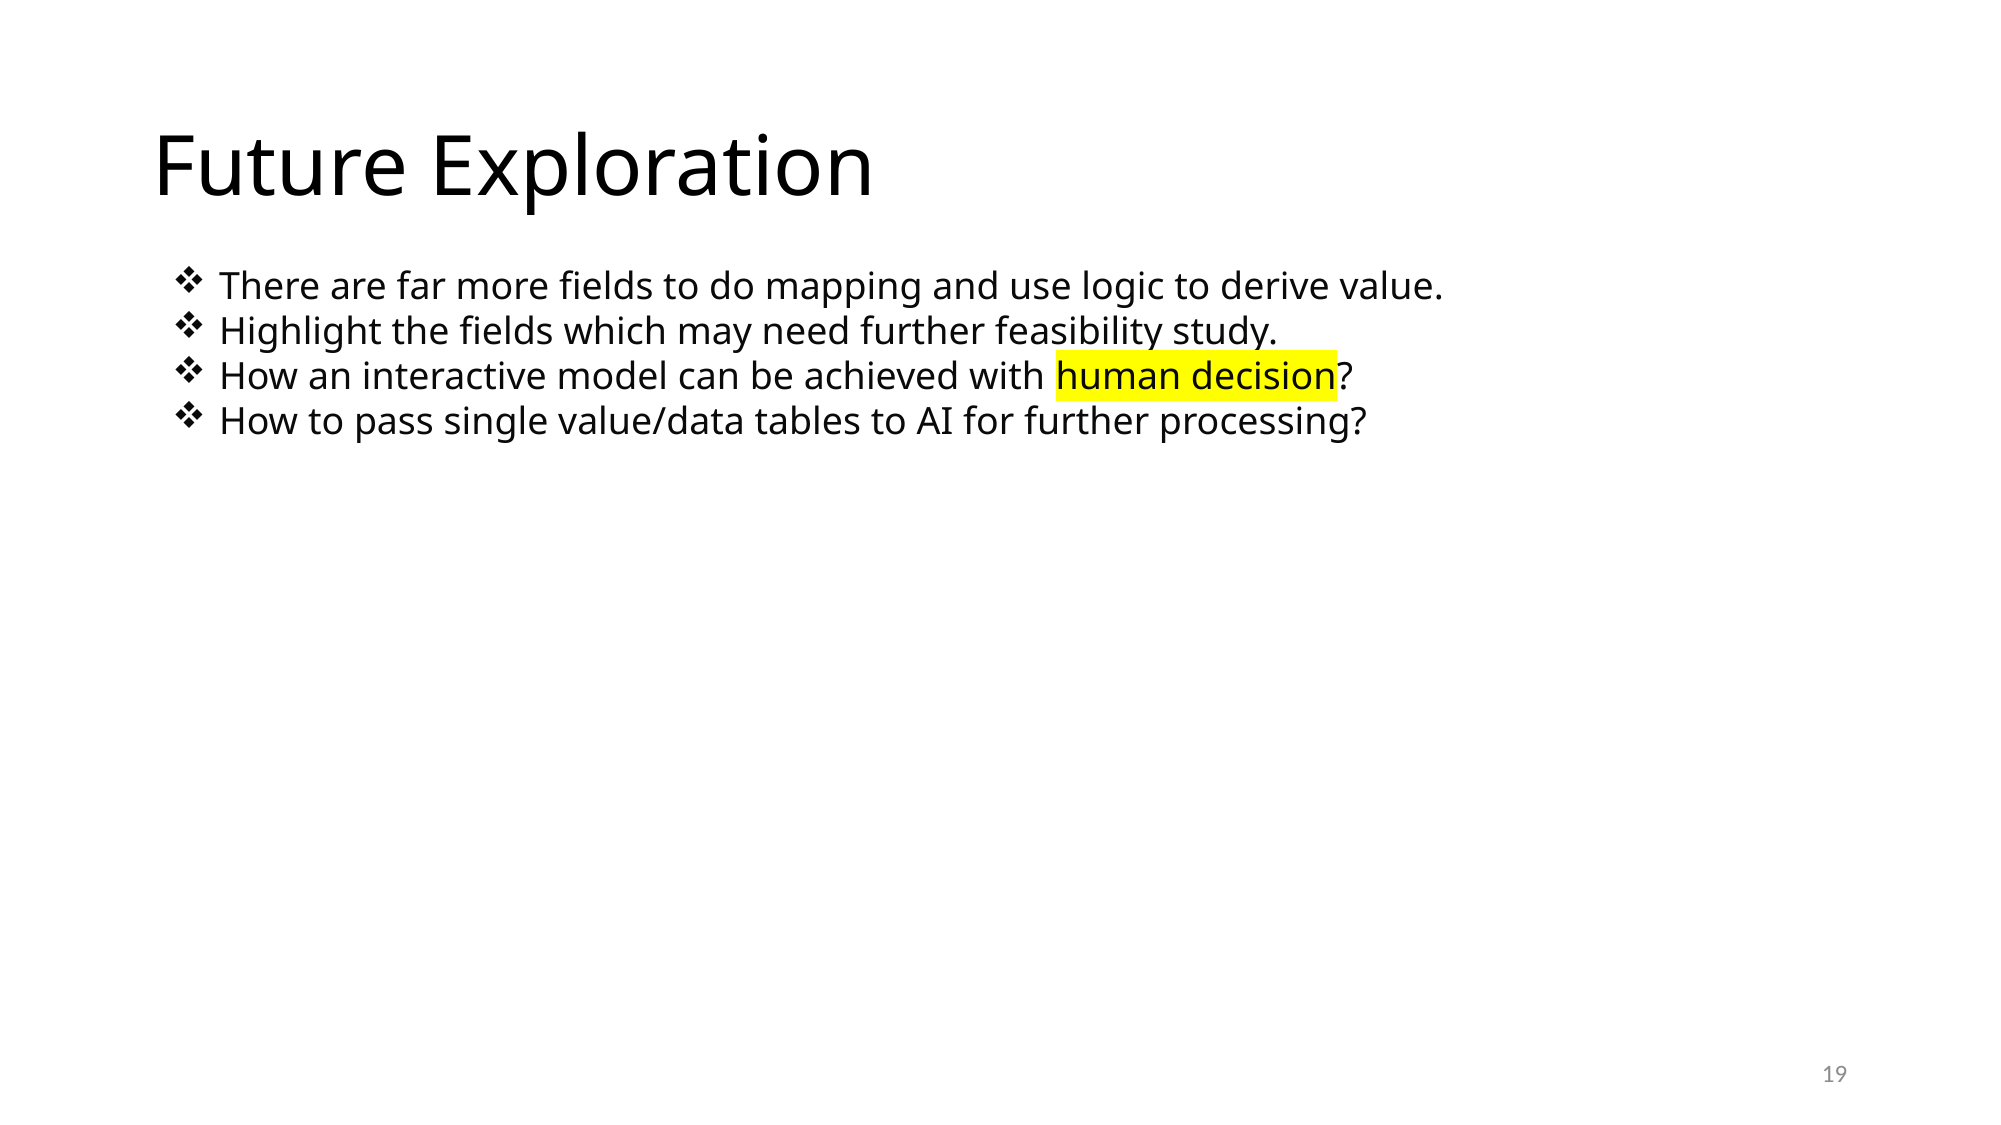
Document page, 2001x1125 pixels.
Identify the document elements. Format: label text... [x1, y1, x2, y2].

title Future Exploration [137, 59, 1863, 278]
slide_number 19 [1412, 1042, 1863, 1103]
text_box There are far more fields to do mapping and use logic to derive value. Highlight the fields which may need further feasibility study. How an interactive model can be achieved with human decision? How to pass single value/data tables to AI for further processing? [157, 254, 1791, 450]
